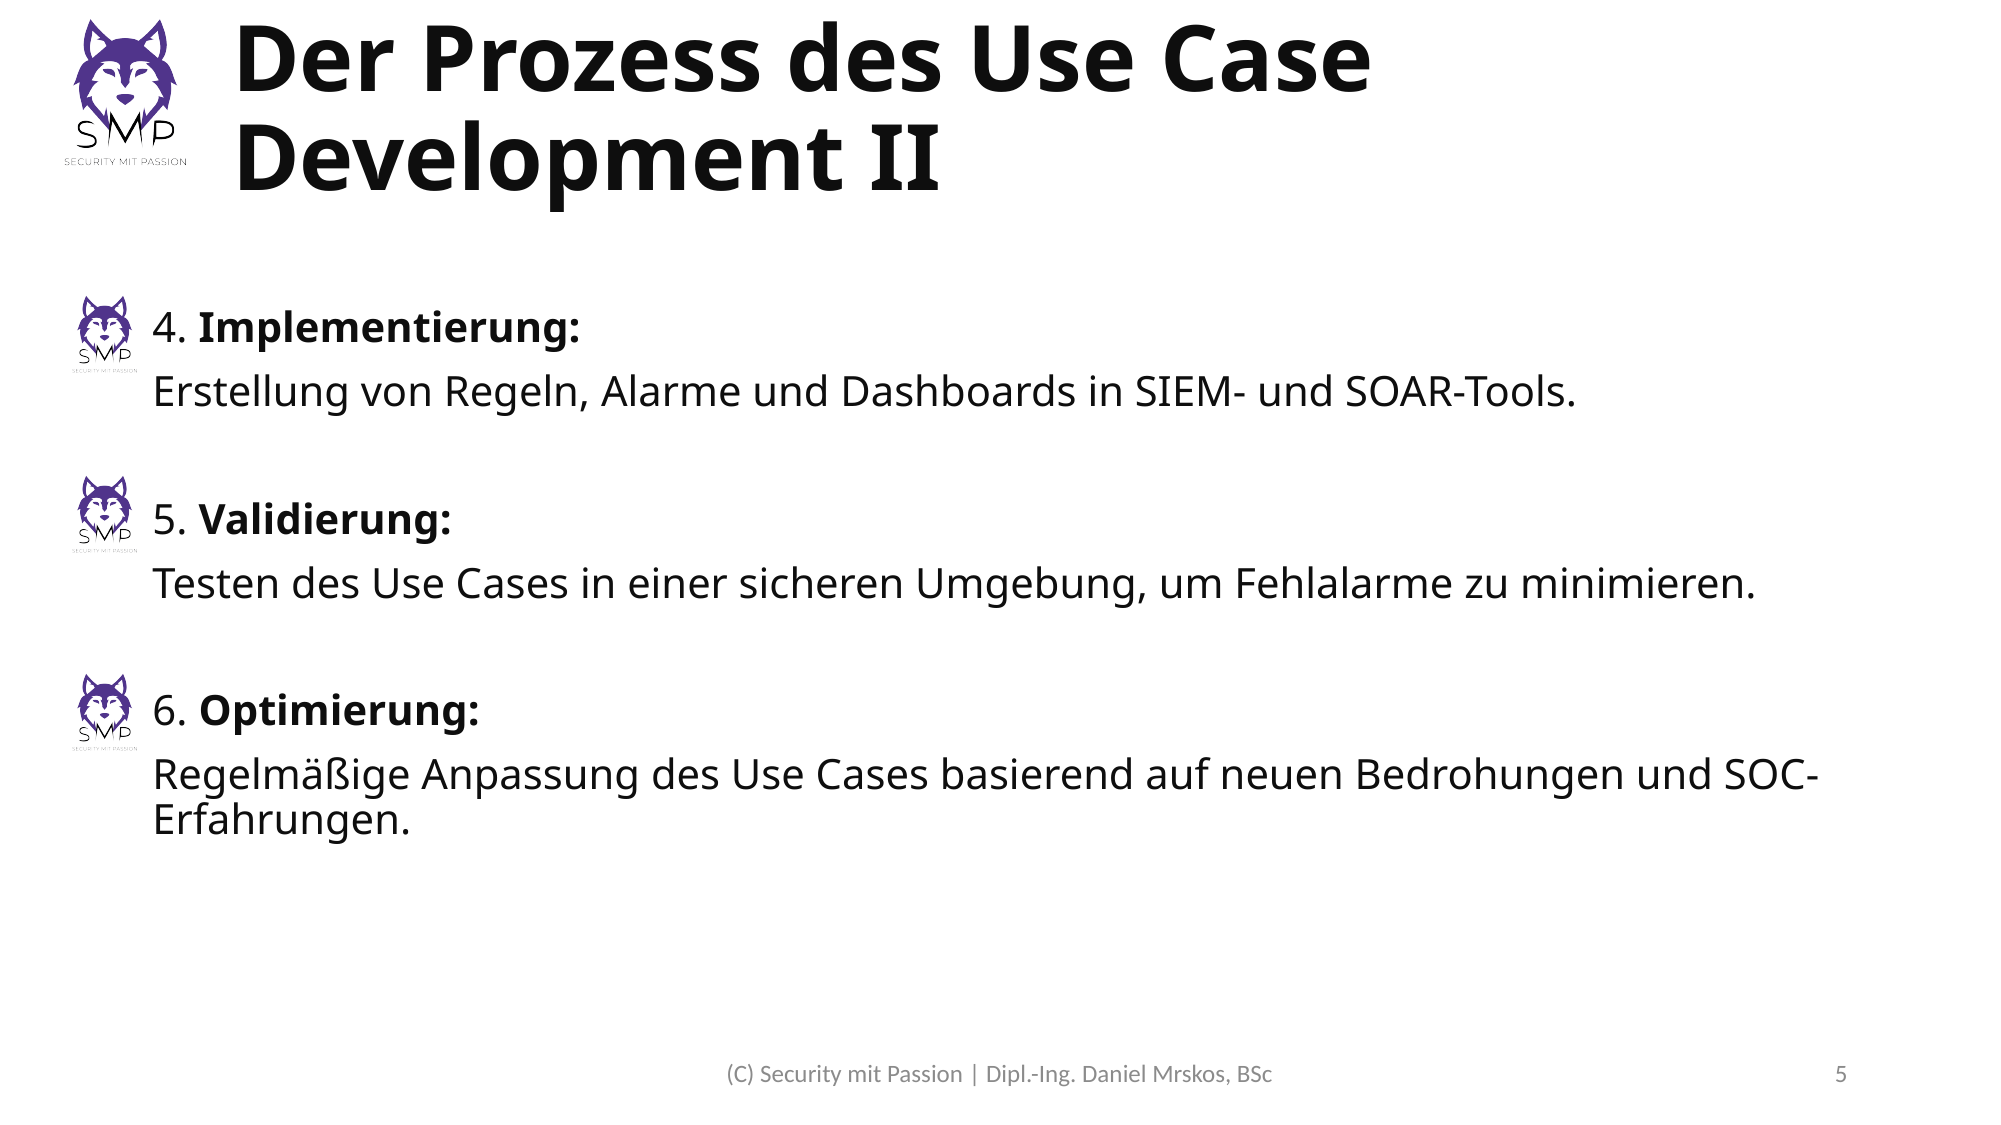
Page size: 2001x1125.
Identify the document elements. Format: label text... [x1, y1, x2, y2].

picture [32, 0, 218, 185]
slide_number 5 [1412, 1042, 1863, 1103]
footer (C) Security mit Passion | Dipl.-Ing. Daniel Mrskos, BSc [662, 1042, 1338, 1103]
picture [55, 465, 154, 563]
title Der Prozess des Use Case Development II [217, 3, 1943, 221]
list 4. Implementierung: Erstellung von Regeln, Alarme und Dashboards in SIEM- und SOAR-Tools. 5. Validierung: Testen des Use Cases in einer sicheren Umgebung, um Fehlalarme zu minimieren. 6. Optimierung: Regelmäßige Anpassung des Use Cases basierend auf neuen Bedrohungen und SOC-Erfahrungen. [137, 299, 1863, 1014]
picture [55, 663, 154, 761]
picture [55, 285, 154, 384]
